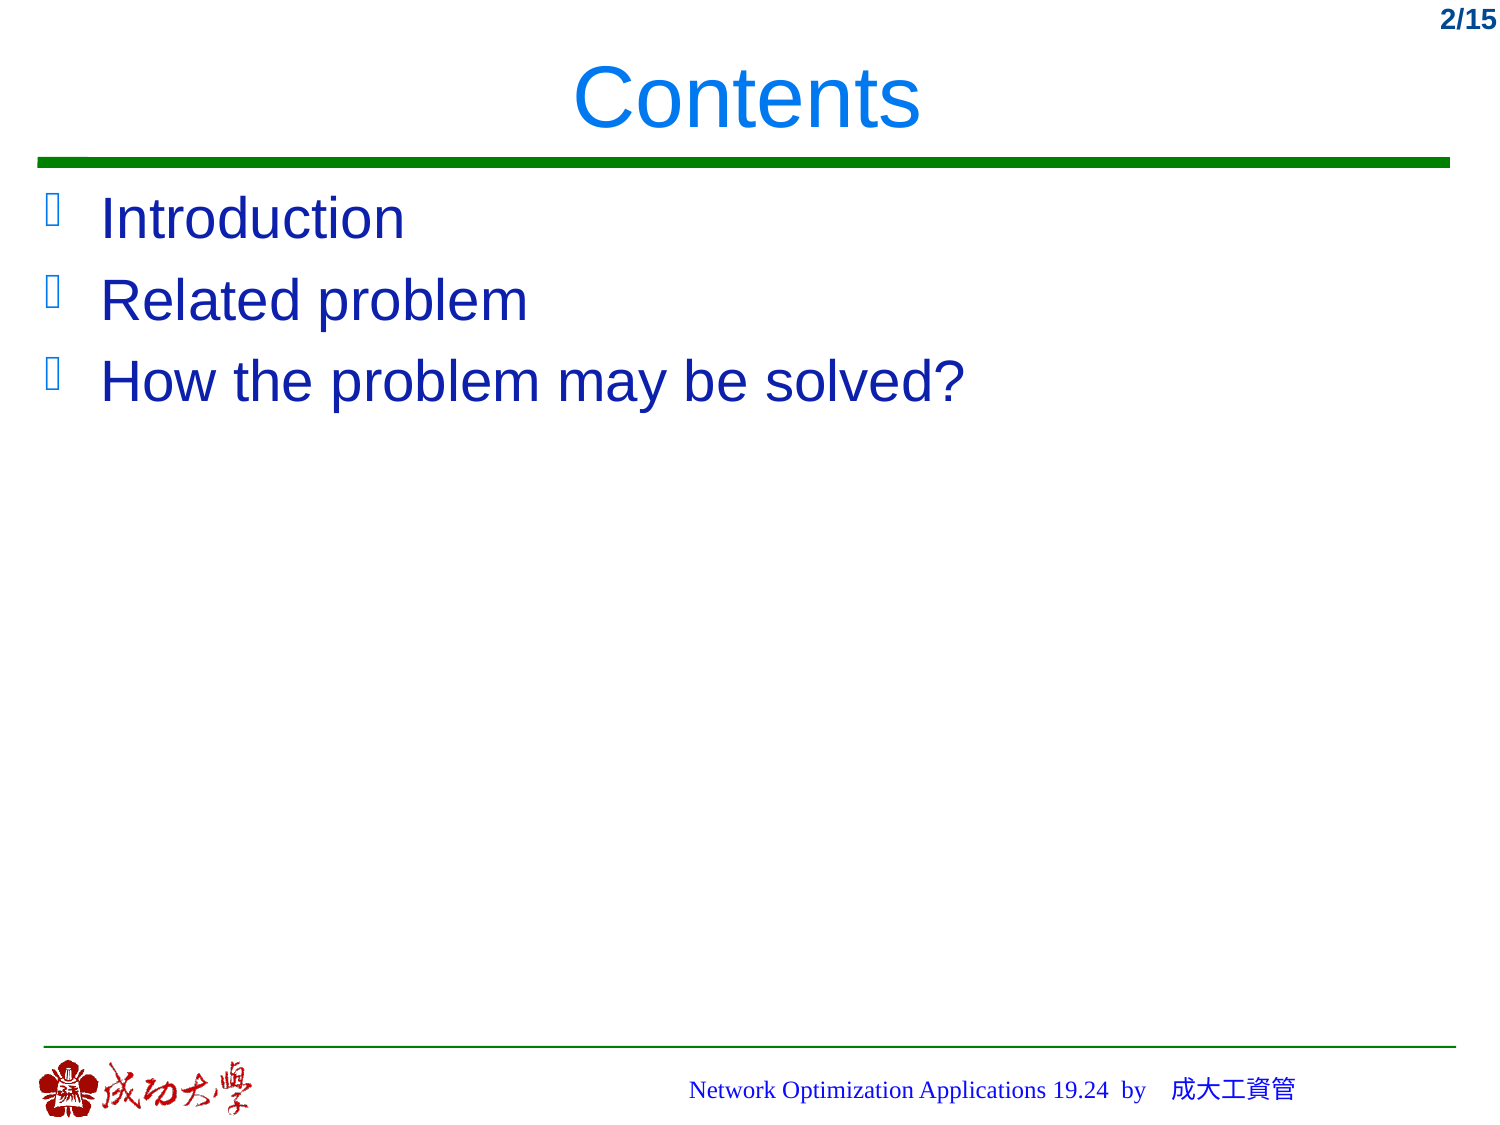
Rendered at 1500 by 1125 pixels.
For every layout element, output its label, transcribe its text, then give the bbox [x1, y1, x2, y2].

footer Network Optimization Applications 19.24 by 成大工資管 [513, 1058, 1472, 1119]
title Contents [12, 12, 1483, 173]
picture [35, 1058, 254, 1118]
list Introduction Related problem How the problem may be solved? [29, 172, 1470, 1035]
